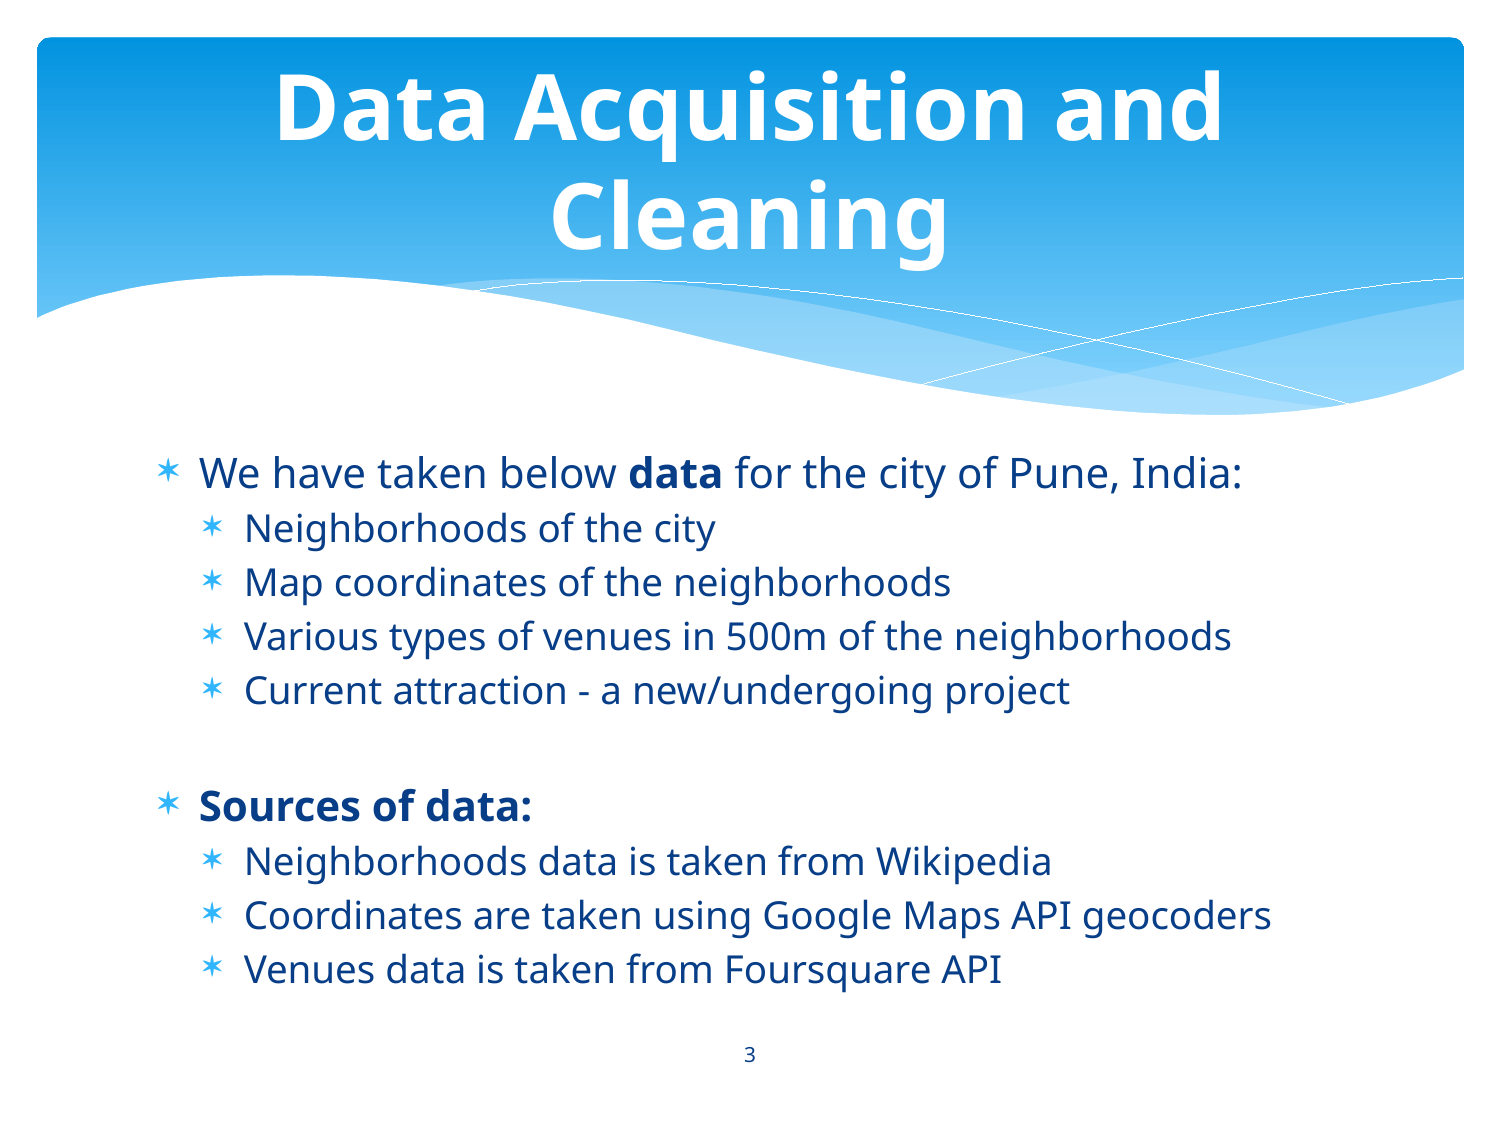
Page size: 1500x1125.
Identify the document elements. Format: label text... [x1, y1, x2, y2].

list We have taken below data for the city of Pune, India: Neighborhoods of the city Map coordinates of the neighborhoods Various types of venues in 500m of the neighborhoods Current attraction - a new/undergoing project Sources of data: Neighborhoods data is taken from Wikipedia Coordinates are taken using Google Maps API geocoders Venues data is taken from Foursquare API [143, 438, 1359, 1005]
title Data Acquisition and Cleaning [75, 55, 1425, 261]
slide_number 3 [654, 1025, 846, 1086]
